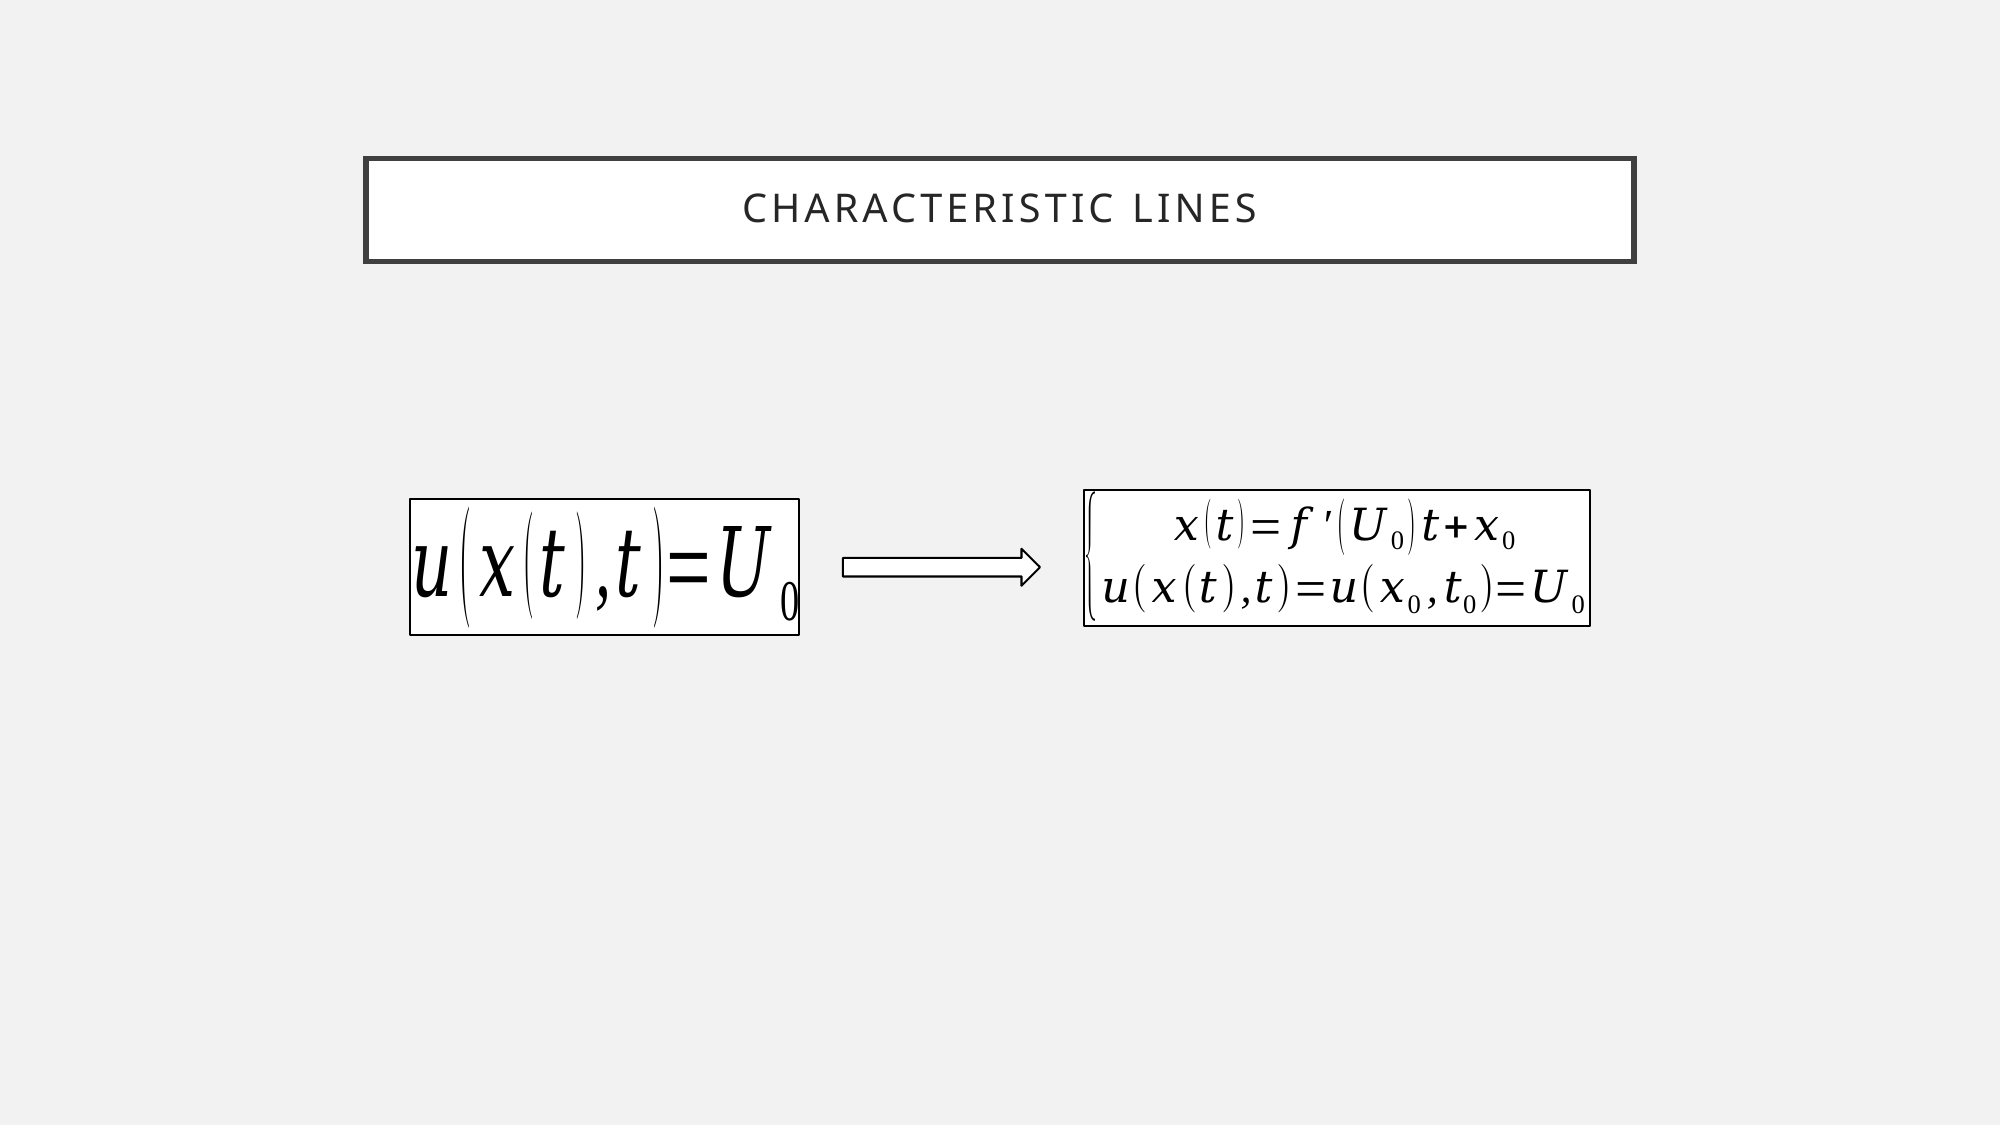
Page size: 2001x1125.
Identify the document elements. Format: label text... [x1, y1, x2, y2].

title Characteristic lines [363, 156, 1637, 264]
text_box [411, 490, 1589, 635]
